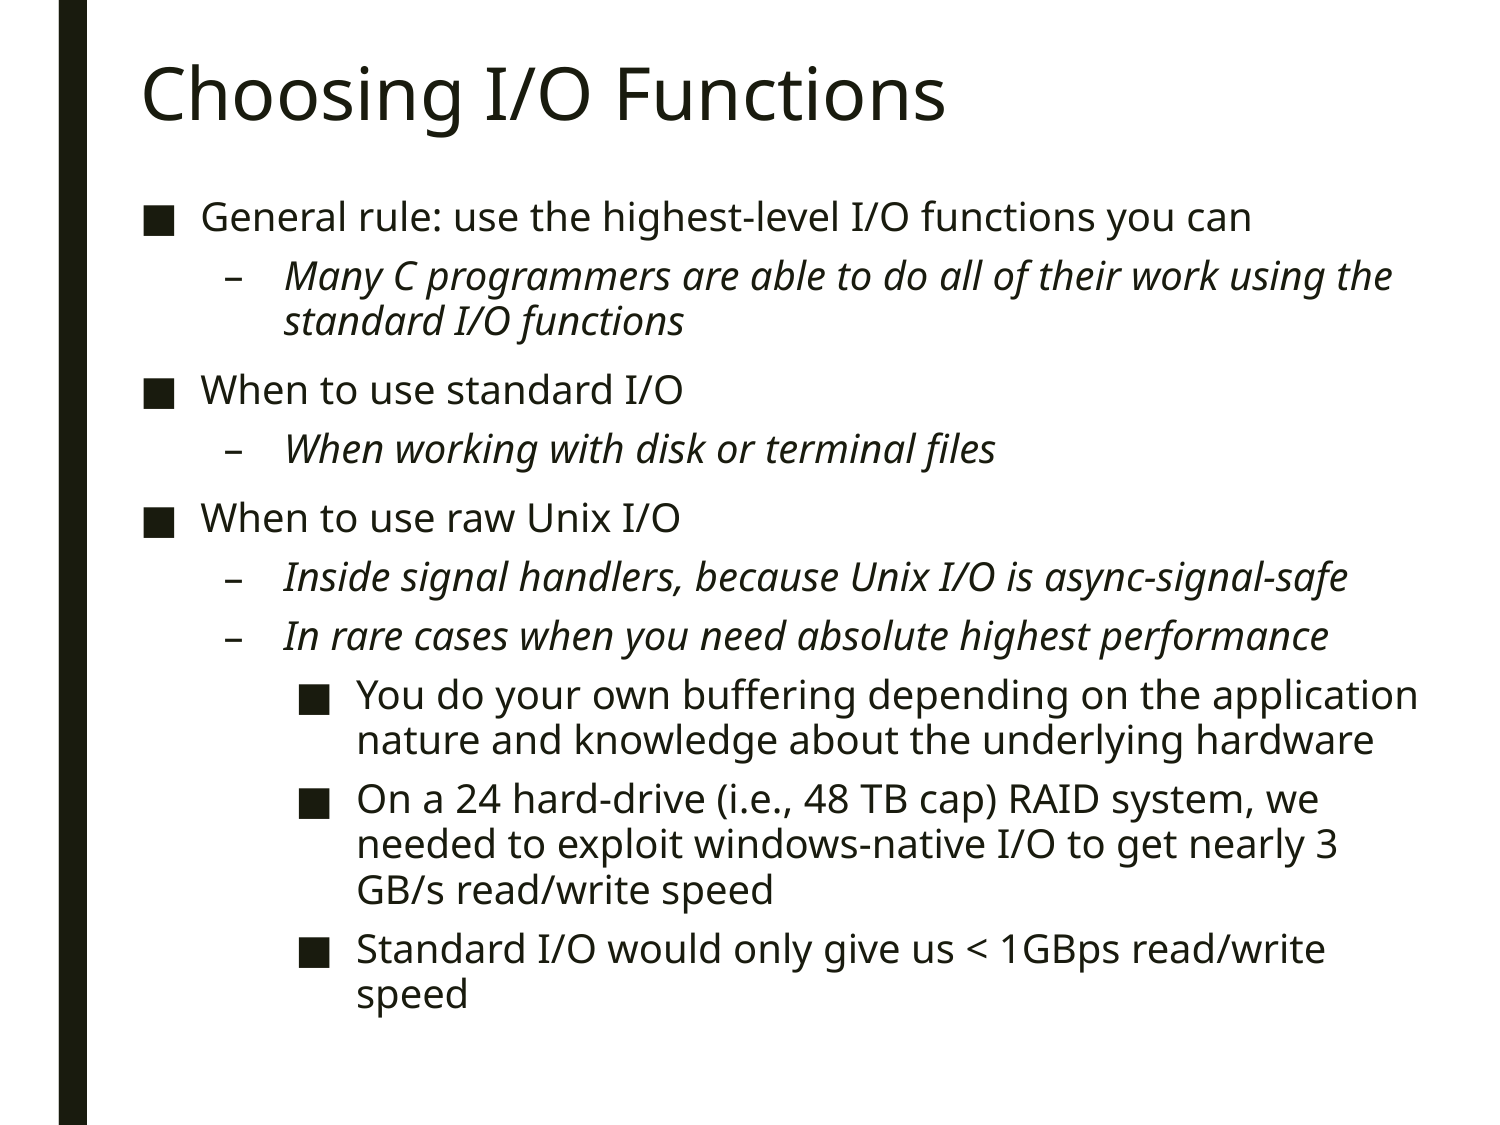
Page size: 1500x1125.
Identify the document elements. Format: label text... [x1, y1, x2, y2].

list General rule: use the highest-level I/O functions you can Many C programmers are able to do all of their work using the standard I/O functions When to use standard I/O When working with disk or terminal files When to use raw Unix I/O Inside signal handlers, because Unix I/O is async-signal-safe In rare cases when you need absolute highest performance You do your own buffering depending on the application nature and knowledge about the underlying hardware On a 24 hard-drive (i.e., 48 TB cap) RAID system, we needed to exploit windows-native I/O to get nearly 3 GB/s read/write speed Standard I/O would only give us < 1GBps read/write speed [125, 187, 1450, 1063]
title Choosing I/O Functions [125, 50, 1254, 144]
